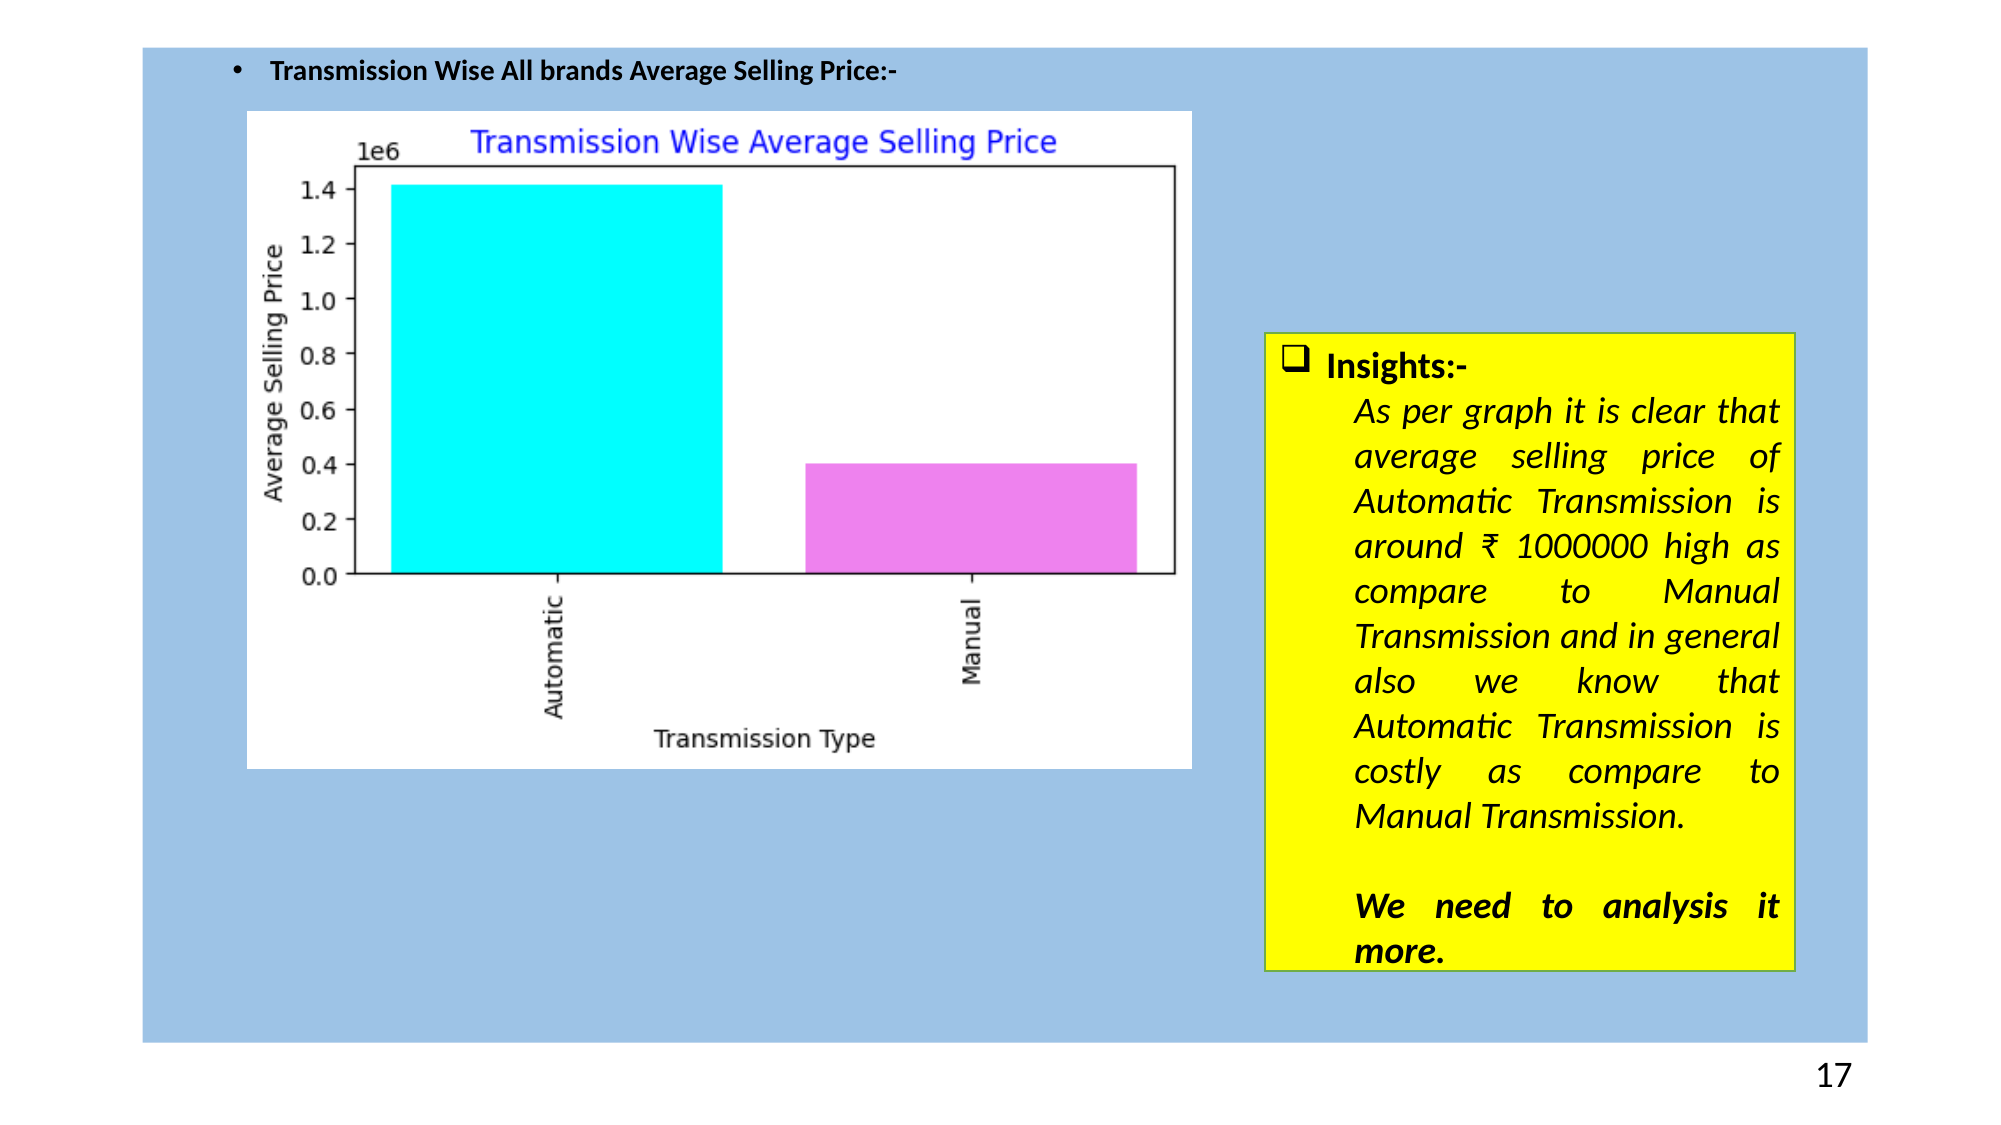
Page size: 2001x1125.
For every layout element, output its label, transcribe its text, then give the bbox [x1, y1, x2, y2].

list Transmission Wise All brands Average Selling Price:- [142, 47, 1868, 1043]
slide_number 17 [1778, 1042, 1868, 1103]
picture [247, 111, 1192, 769]
text_box Insights:- As per graph it is clear that average selling price of Automatic Transmission is around ₹ 1000000 high as compare to Manual Transmission and in general also we know that Automatic Transmission is costly as compare to Manual Transmission. We need to analysis it more. [1264, 332, 1796, 972]
